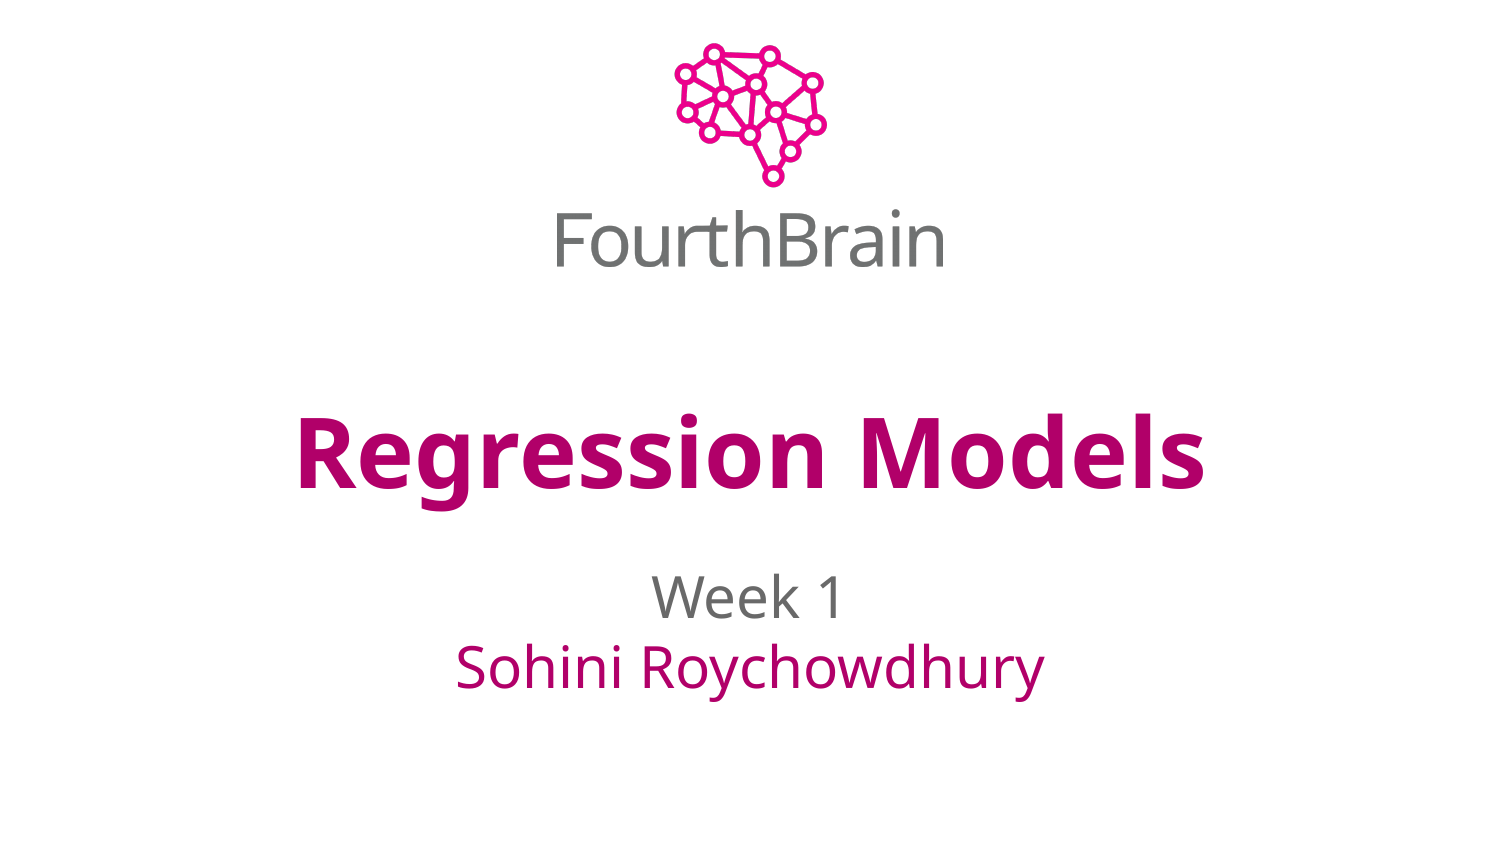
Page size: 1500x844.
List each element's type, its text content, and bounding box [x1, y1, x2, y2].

title Regression Models [51, 362, 1449, 523]
subtitle Week 1 Sohini Roychowdhury [51, 545, 1449, 676]
picture [557, 43, 943, 267]
